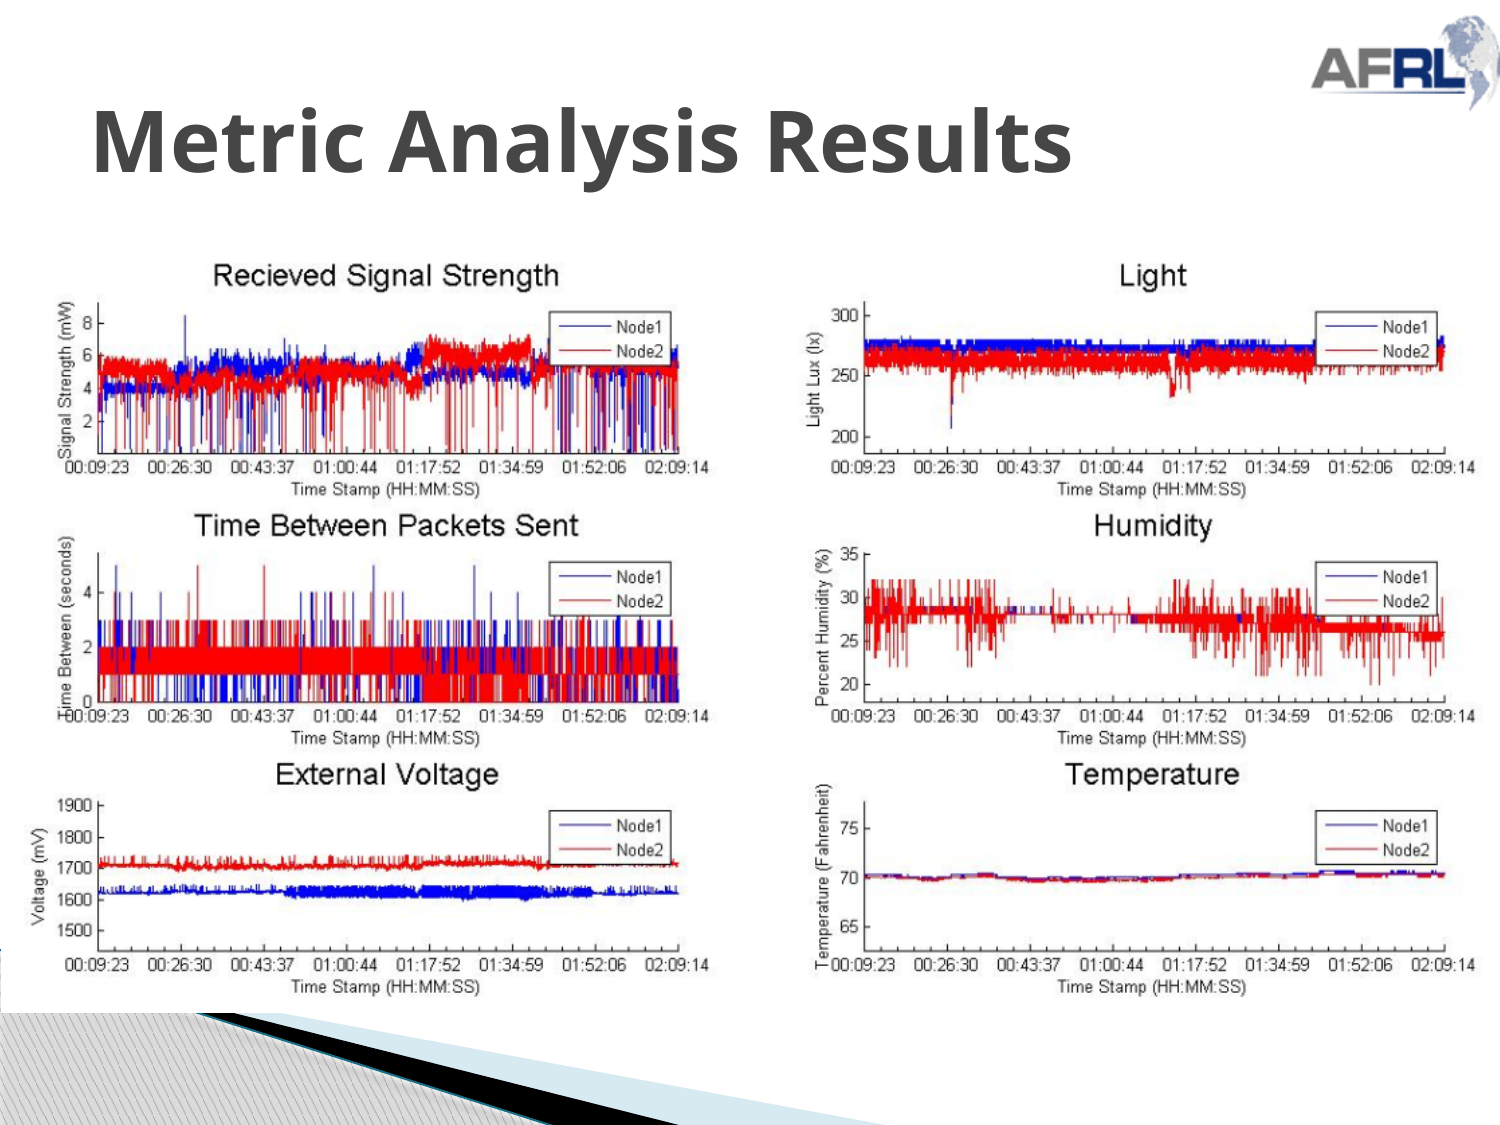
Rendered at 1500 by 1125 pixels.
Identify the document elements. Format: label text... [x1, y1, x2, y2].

title Metric Analysis Results [75, 45, 1425, 233]
picture [1310, 0, 1500, 121]
picture [1, 237, 1497, 1013]
